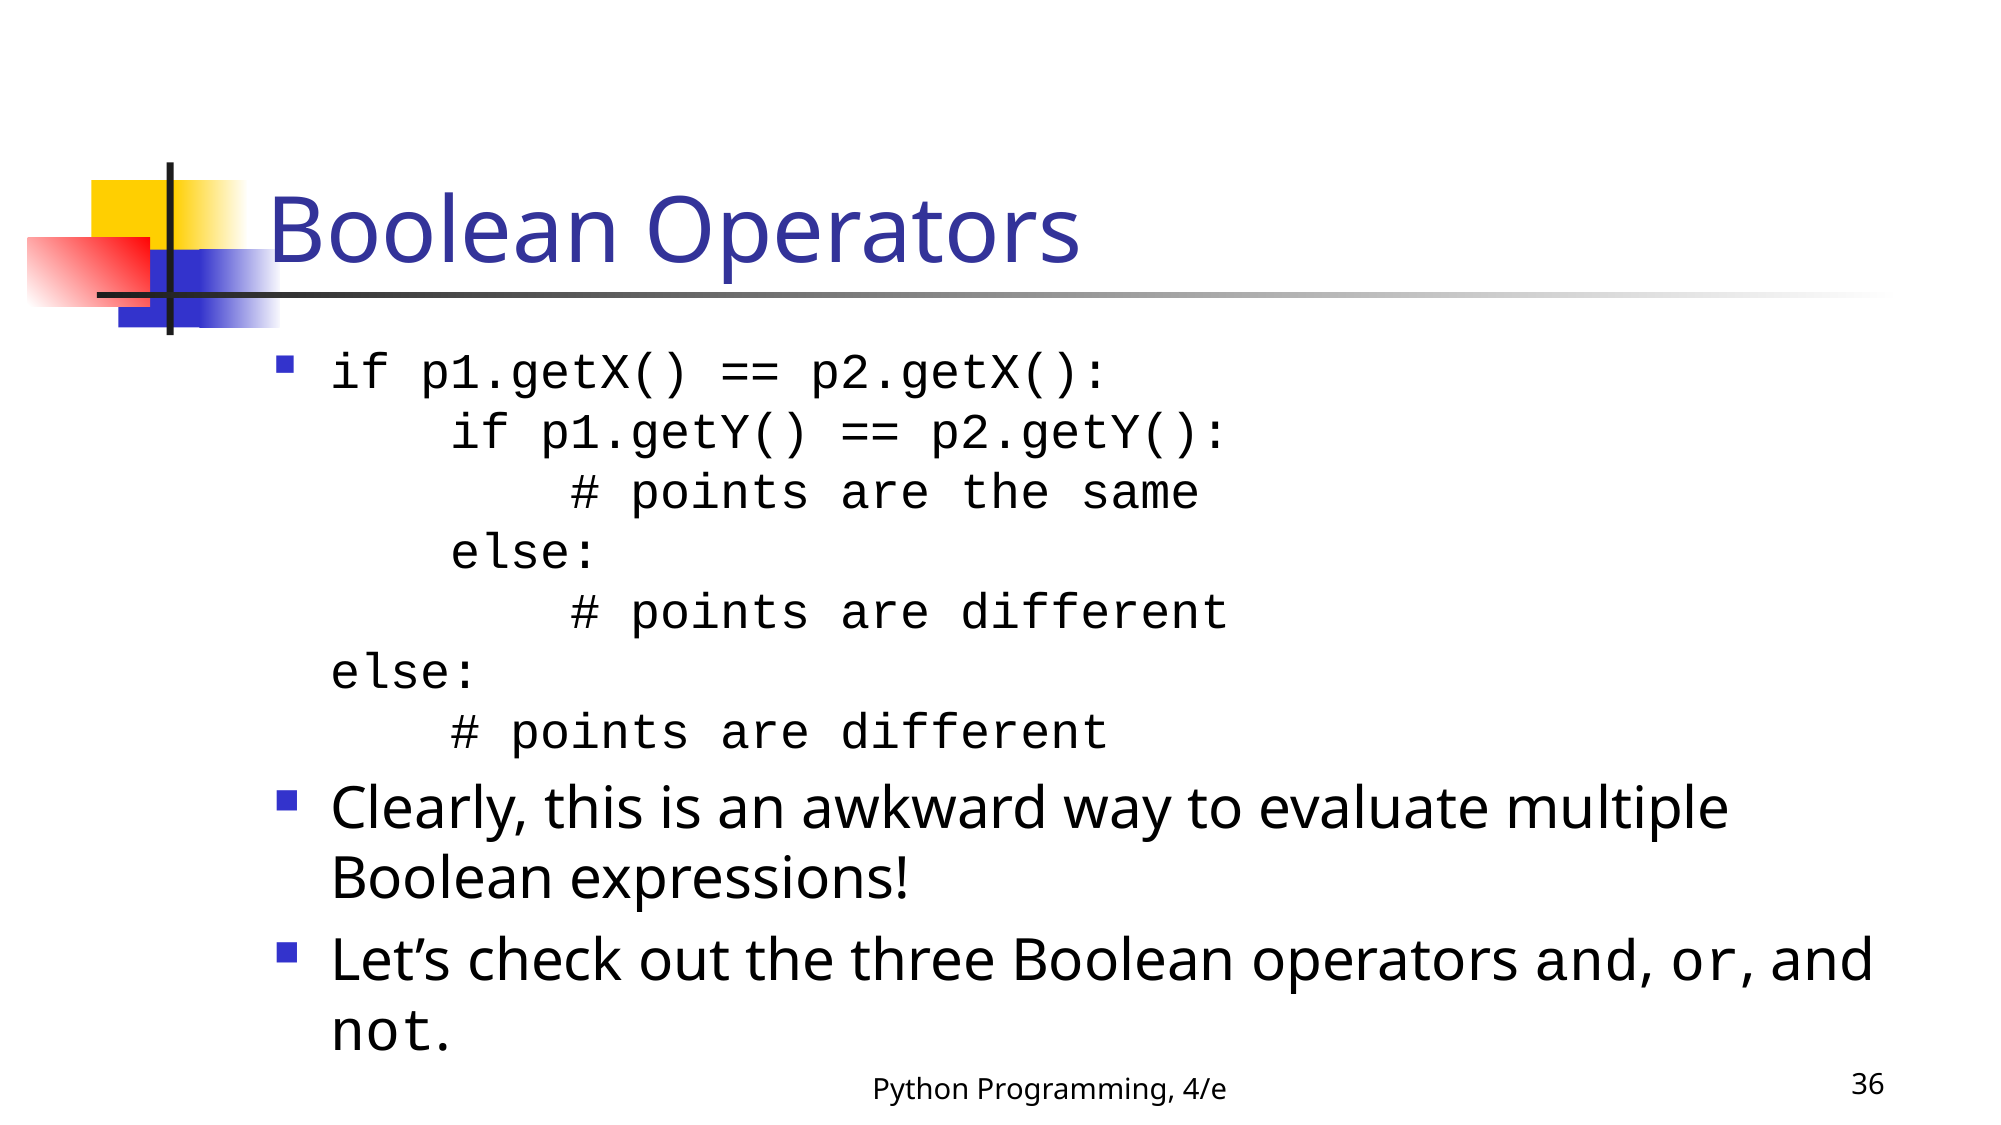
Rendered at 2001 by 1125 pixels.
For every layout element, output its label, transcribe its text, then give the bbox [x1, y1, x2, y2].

footer Python Programming, 4/e [733, 1037, 1367, 1113]
slide_number 36 [1483, 1037, 1901, 1113]
list if p1.getX() == p2.getX(): if p1.getY() == p2.getY(): # points are the same else: # points are different else: # points are different Clearly, this is an awkward way to evaluate multiple Boolean expressions! Let’s check out the three Boolean operators and, or, and not. [258, 331, 1959, 1006]
title Boolean Operators [251, 101, 1957, 289]
